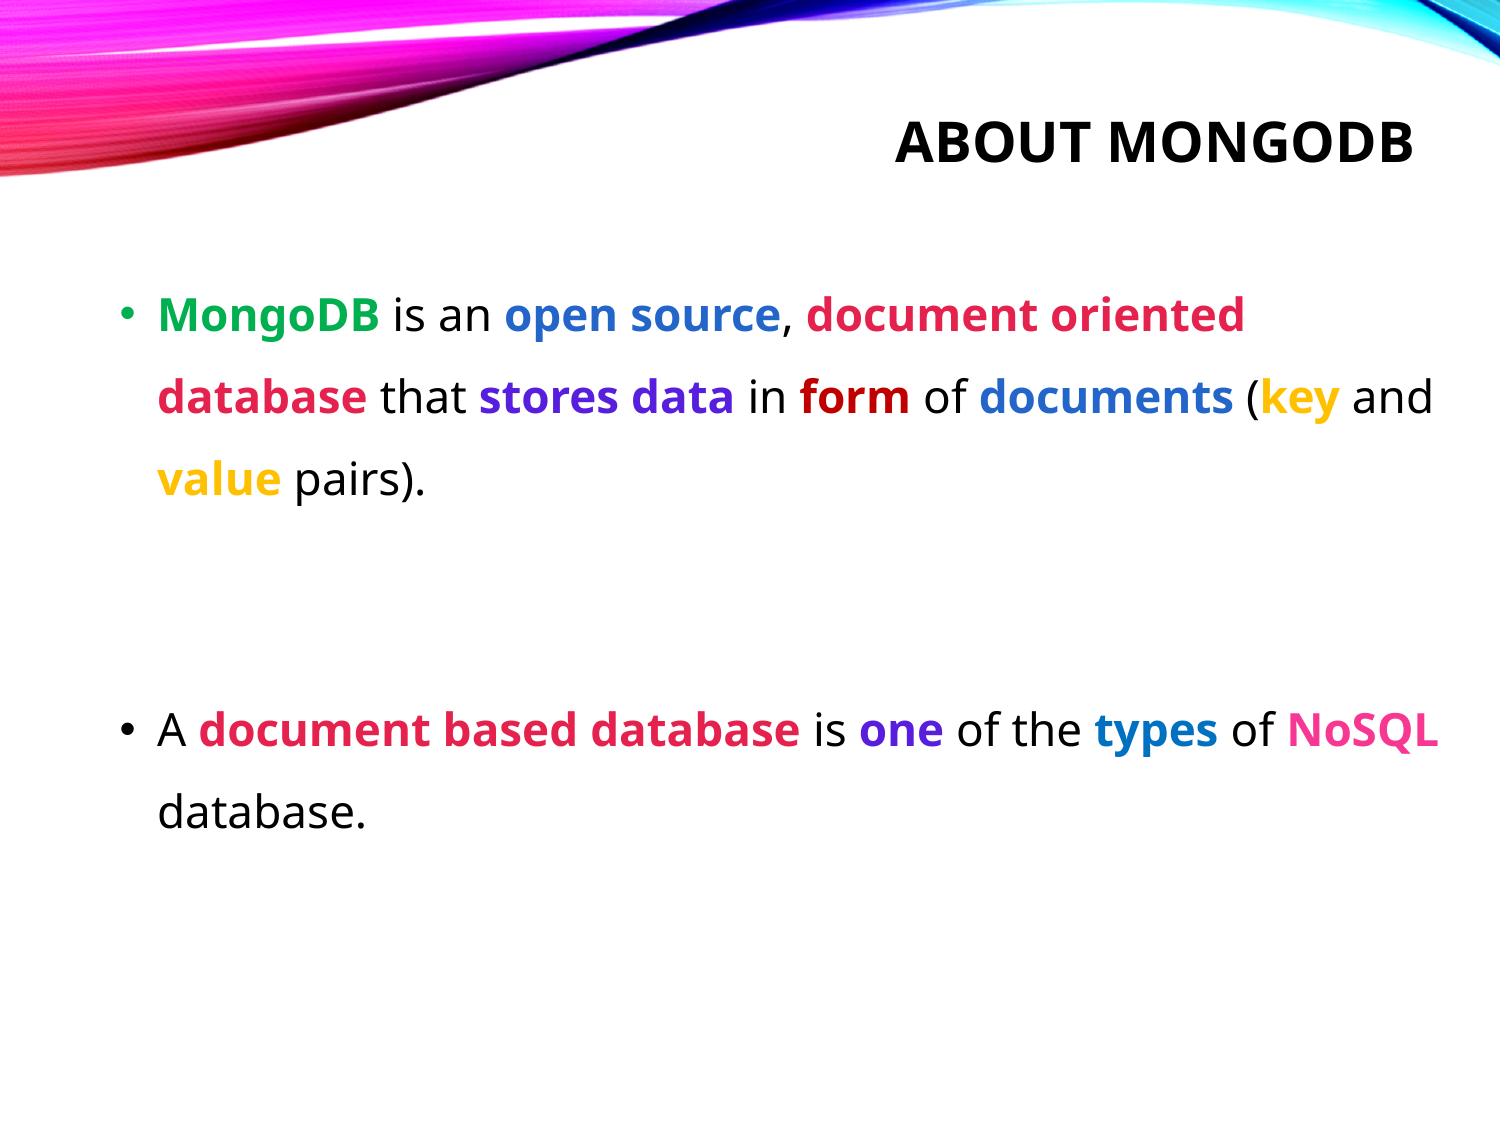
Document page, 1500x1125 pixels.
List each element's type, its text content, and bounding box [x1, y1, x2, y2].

title About mongodb [383, 38, 1431, 250]
picture [0, 0, 1500, 178]
list MongoDB is an open source, document oriented database that stores data in form of documents (key and value pairs). A document based database is one of the types of NoSQL database. [29, 250, 1475, 1111]
